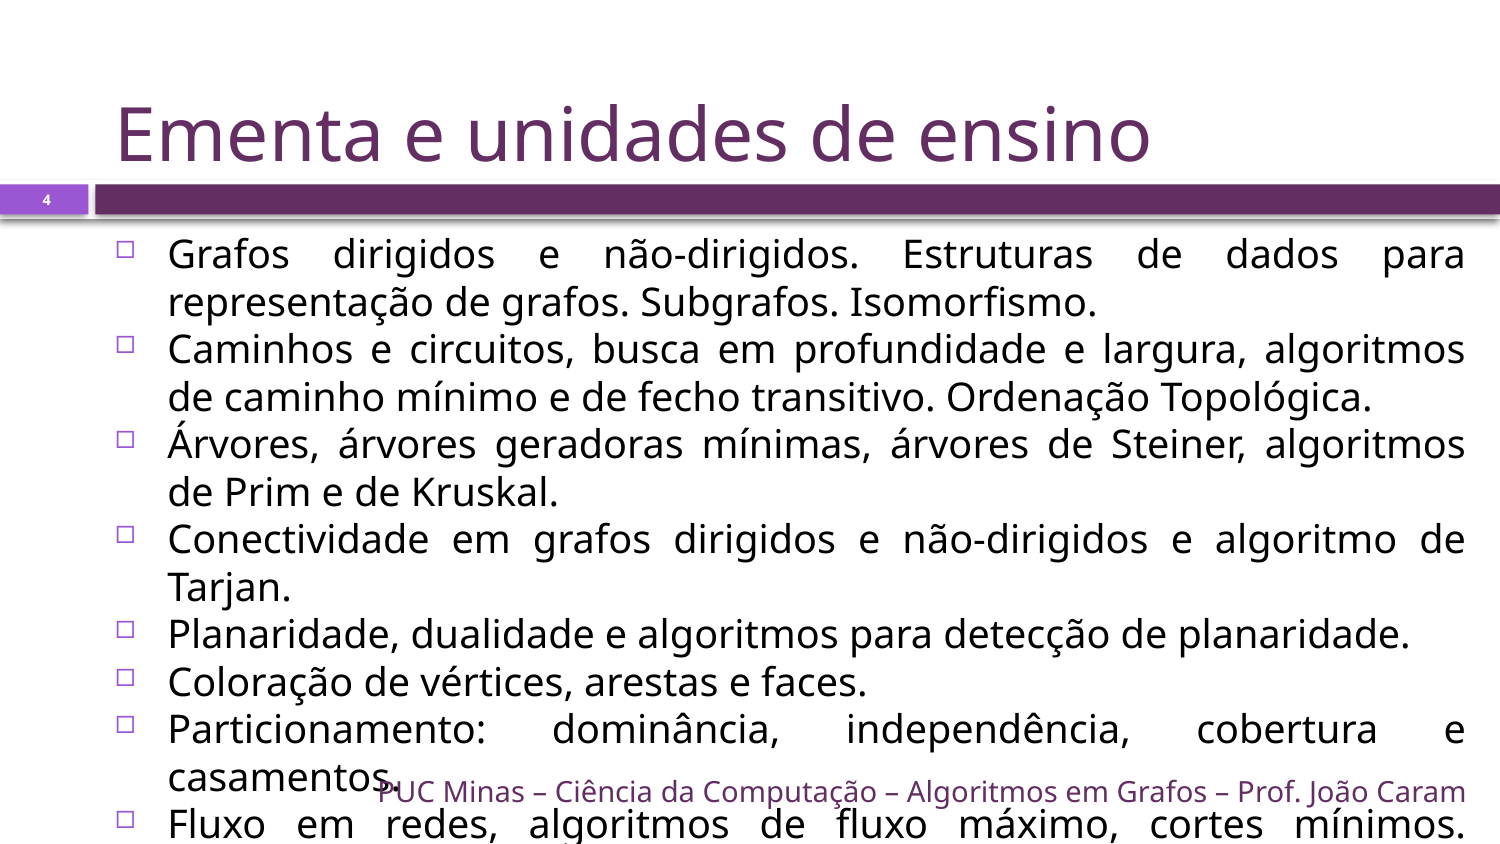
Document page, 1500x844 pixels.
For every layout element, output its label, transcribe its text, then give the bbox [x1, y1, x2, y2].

list Grafos dirigidos e não-dirigidos. Estruturas de dados para representação de grafos. Subgrafos. Isomorfismo. Caminhos e circuitos, busca em profundidade e largura, algoritmos de caminho mínimo e de fecho transitivo. Ordenação Topológica. Árvores, árvores geradoras mínimas, árvores de Steiner, algoritmos de Prim e de Kruskal. Conectividade em grafos dirigidos e não-dirigidos e algoritmo de Tarjan. Planaridade, dualidade e algoritmos para detecção de planaridade. Coloração de vértices, arestas e faces. Particionamento: dominância, independência, cobertura e casamentos. Fluxo em redes, algoritmos de fluxo máximo, cortes mínimos. Introdução às redes complexas. [99, 221, 1483, 760]
title Ementa e unidades de ensino [99, 18, 1483, 185]
footer PUC Minas – Ciência da Computação – Algoritmos em Grafos – Prof. João Caram [99, 768, 1483, 814]
slide_number 4 [2, 185, 91, 216]
